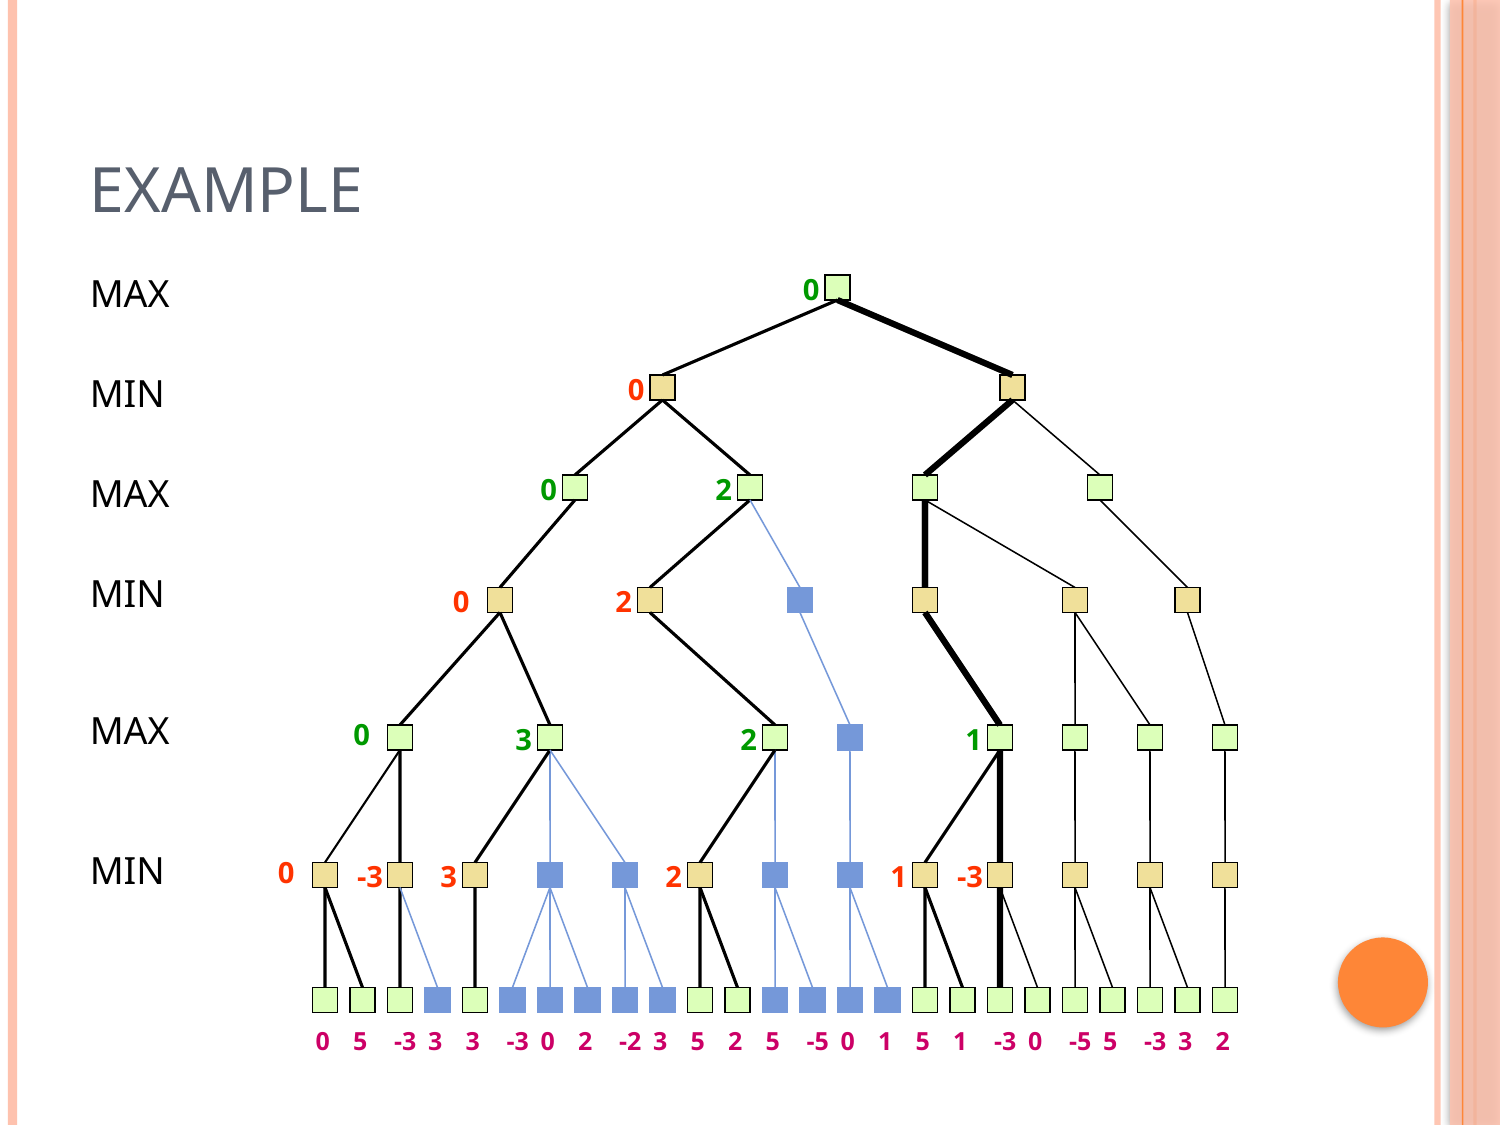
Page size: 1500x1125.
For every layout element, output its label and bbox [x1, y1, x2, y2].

title [75, 45, 1300, 233]
text_box [312, 263, 1238, 1013]
text_box [300, 1017, 1245, 1063]
text_box [75, 362, 250, 423]
text_box [328, 700, 386, 761]
text_box [75, 462, 250, 523]
text_box [75, 839, 250, 900]
text_box [263, 847, 310, 897]
text_box [75, 262, 250, 323]
text_box [75, 699, 250, 760]
text_box [438, 576, 485, 626]
text_box [75, 562, 250, 623]
